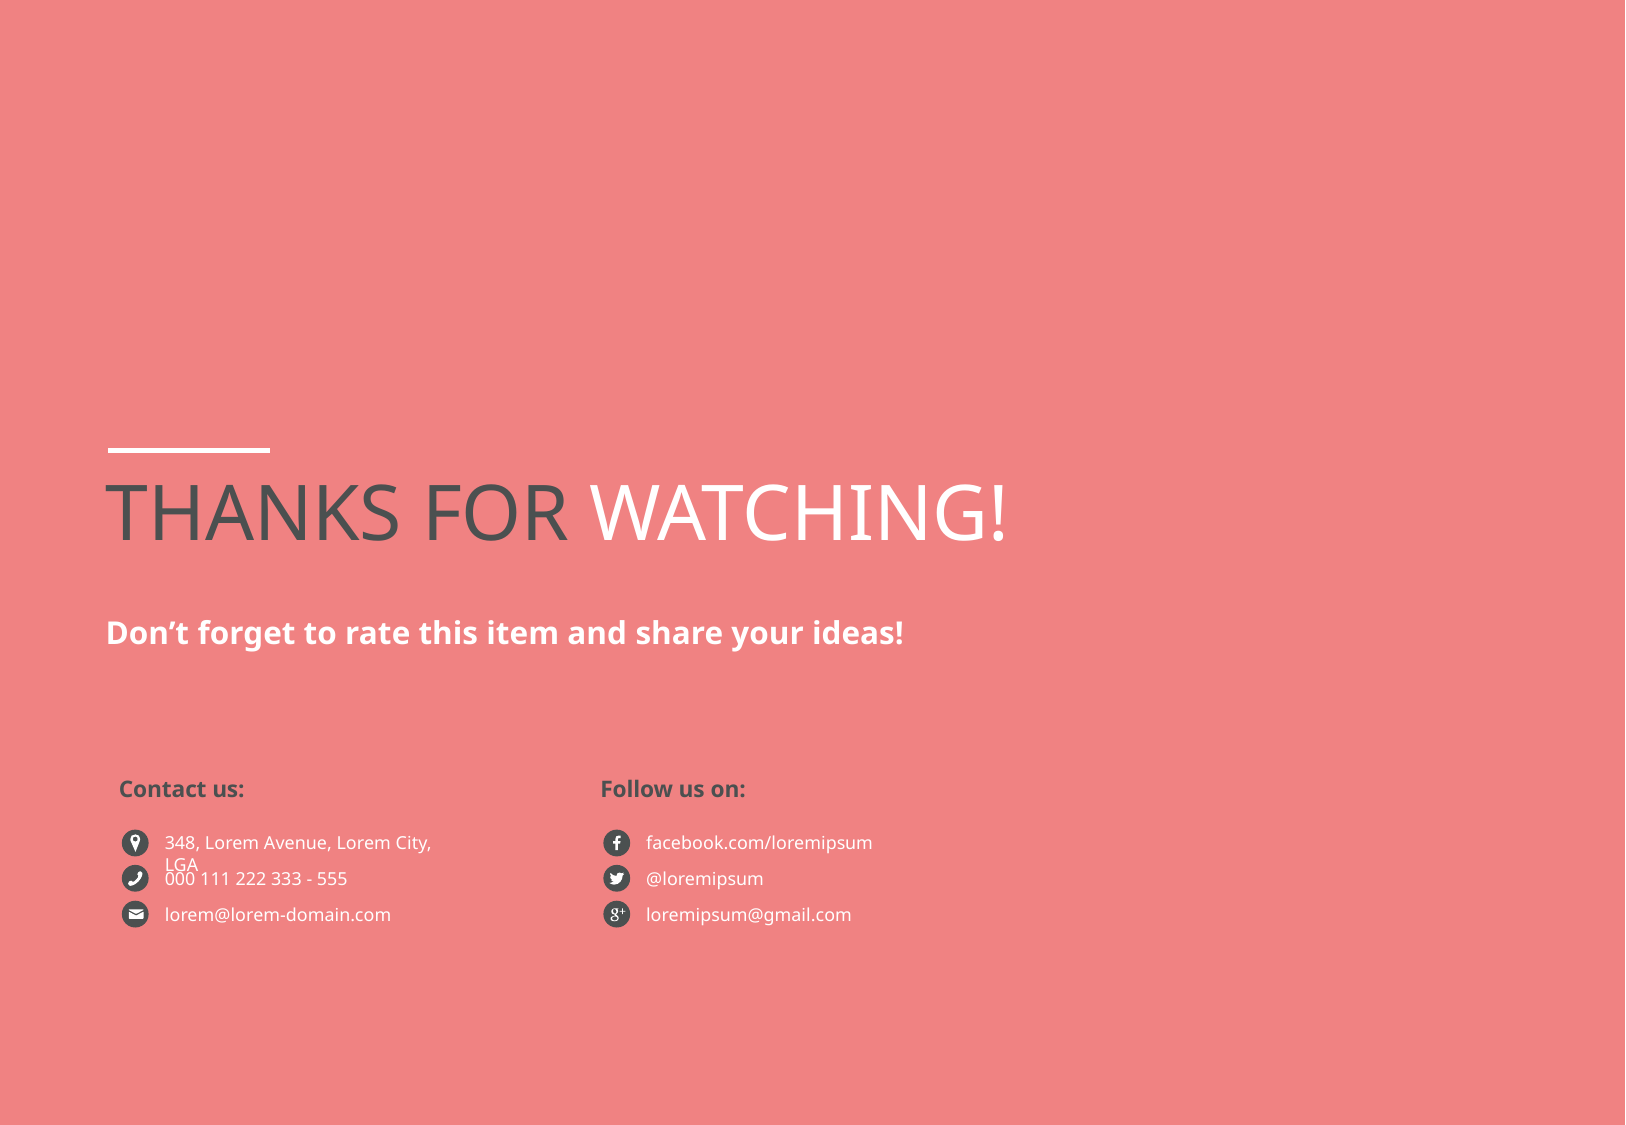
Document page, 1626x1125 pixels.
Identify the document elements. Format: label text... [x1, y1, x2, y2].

text_box THANKS FOR WATCHING! [105, 463, 1520, 557]
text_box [121, 829, 149, 857]
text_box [121, 864, 149, 892]
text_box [603, 829, 631, 857]
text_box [121, 900, 149, 928]
text_box 348, Lorem Avenue, Lorem City, LGA [164, 832, 458, 867]
text_box @loremipsum [646, 867, 939, 889]
text_box lorem@lorem-domain.com [164, 903, 458, 925]
text_box Don’t forget to rate this item and share your ideas! [105, 613, 1520, 652]
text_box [603, 900, 631, 928]
text_box facebook.com/loremipsum [646, 832, 939, 854]
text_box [603, 864, 631, 892]
text_box Follow us on: [600, 774, 939, 803]
text_box Contact us: [118, 774, 458, 803]
text_box 000 111 222 333 - 555 [164, 867, 458, 889]
text_box loremipsum@gmail.com [646, 903, 939, 925]
